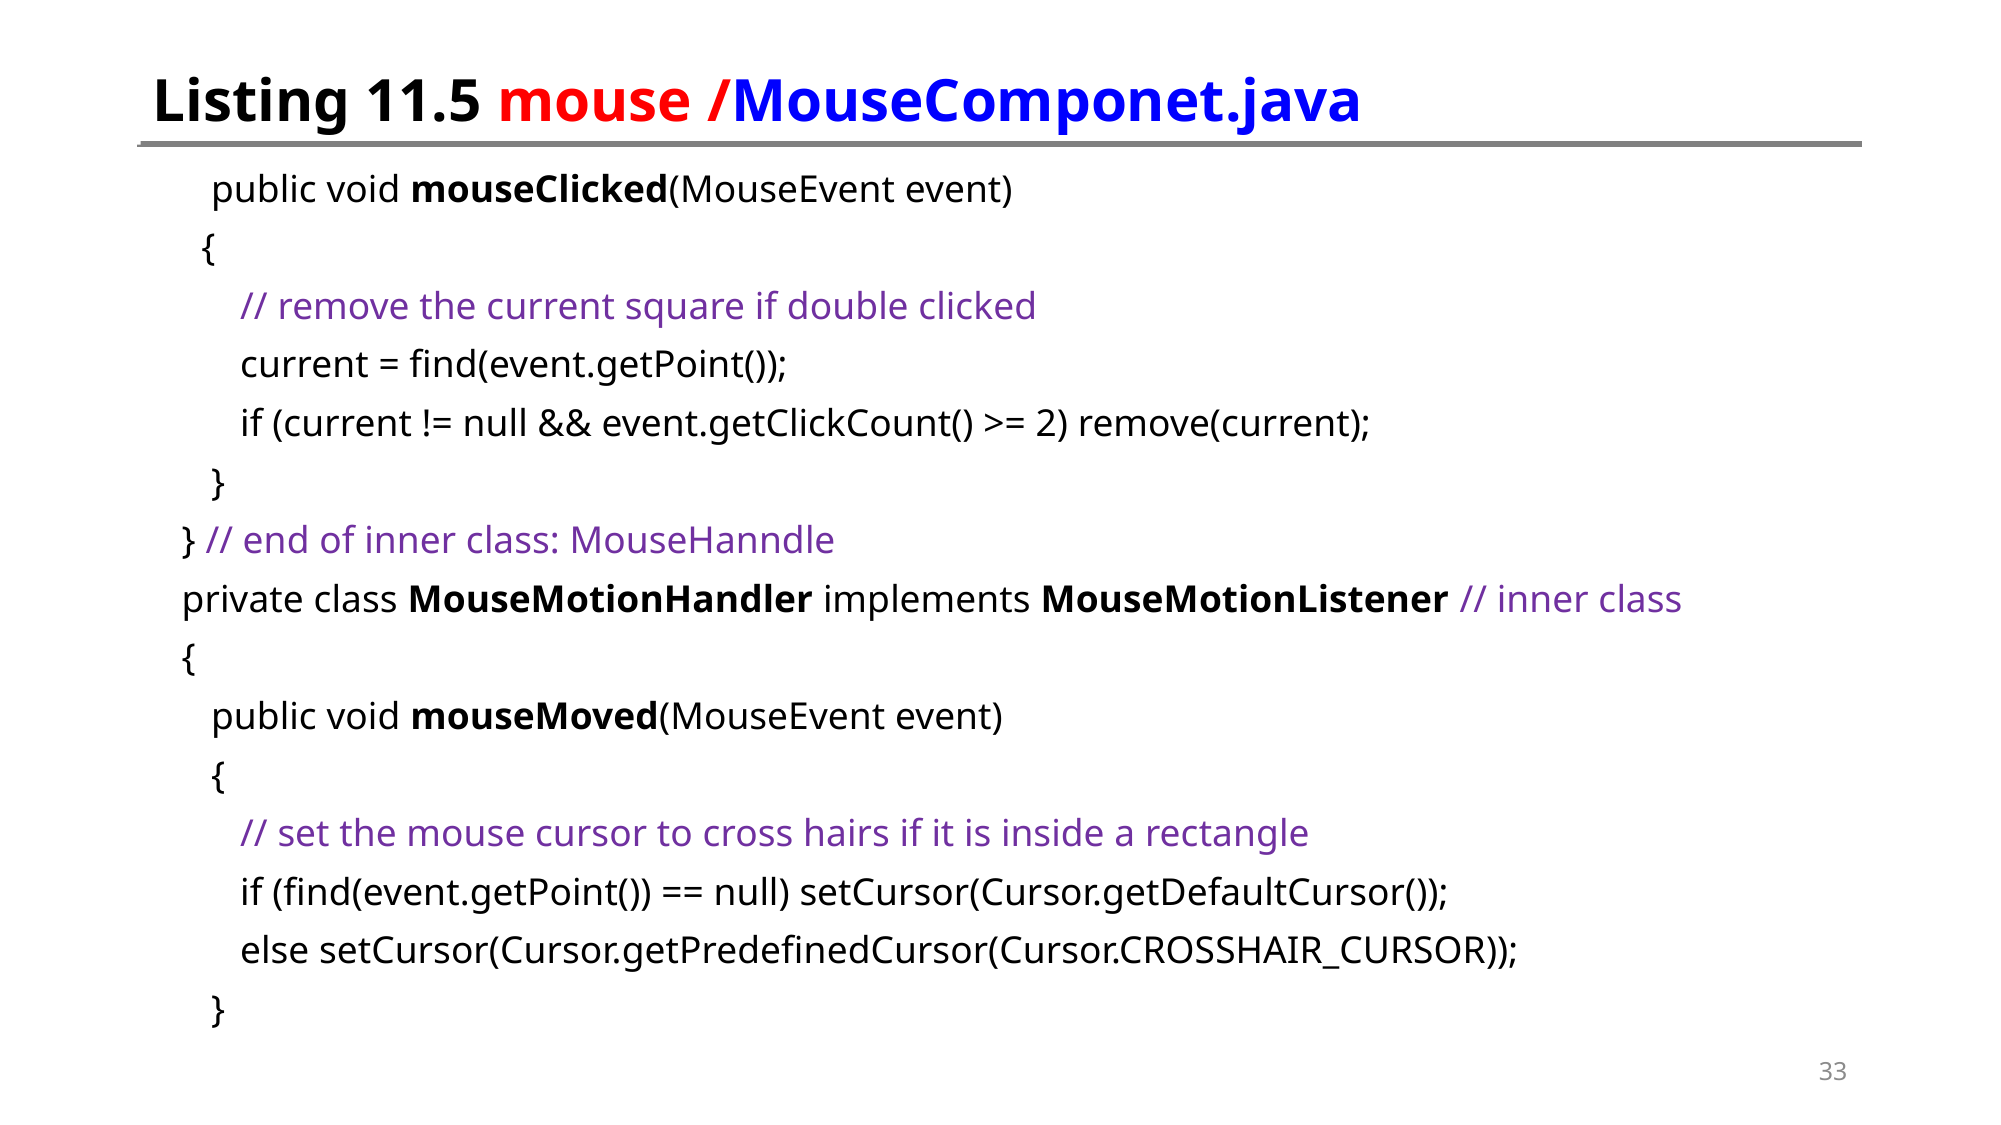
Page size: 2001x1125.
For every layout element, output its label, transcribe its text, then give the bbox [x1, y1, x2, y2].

slide_number 33 [1412, 1042, 1863, 1103]
title Listing 11.5 mouse /MouseComponet.java [137, 59, 1863, 145]
list public void mouseClicked(MouseEvent event) { // remove the current square if double clicked current = find(event.getPoint()); if (current != null && event.getClickCount() >= 2) remove(current); } } // end of inner class: MouseHanndle private class MouseMotionHandler implements MouseMotionListener // inner class { public void mouseMoved(MouseEvent event) { // set the mouse cursor to cross hairs if it is inside a rectangle if (find(event.getPoint()) == null) setCursor(Cursor.getDefaultCursor()); else setCursor(Cursor.getPredefinedCursor(Cursor.CROSSHAIR_CURSOR)); } [137, 162, 1863, 1043]
